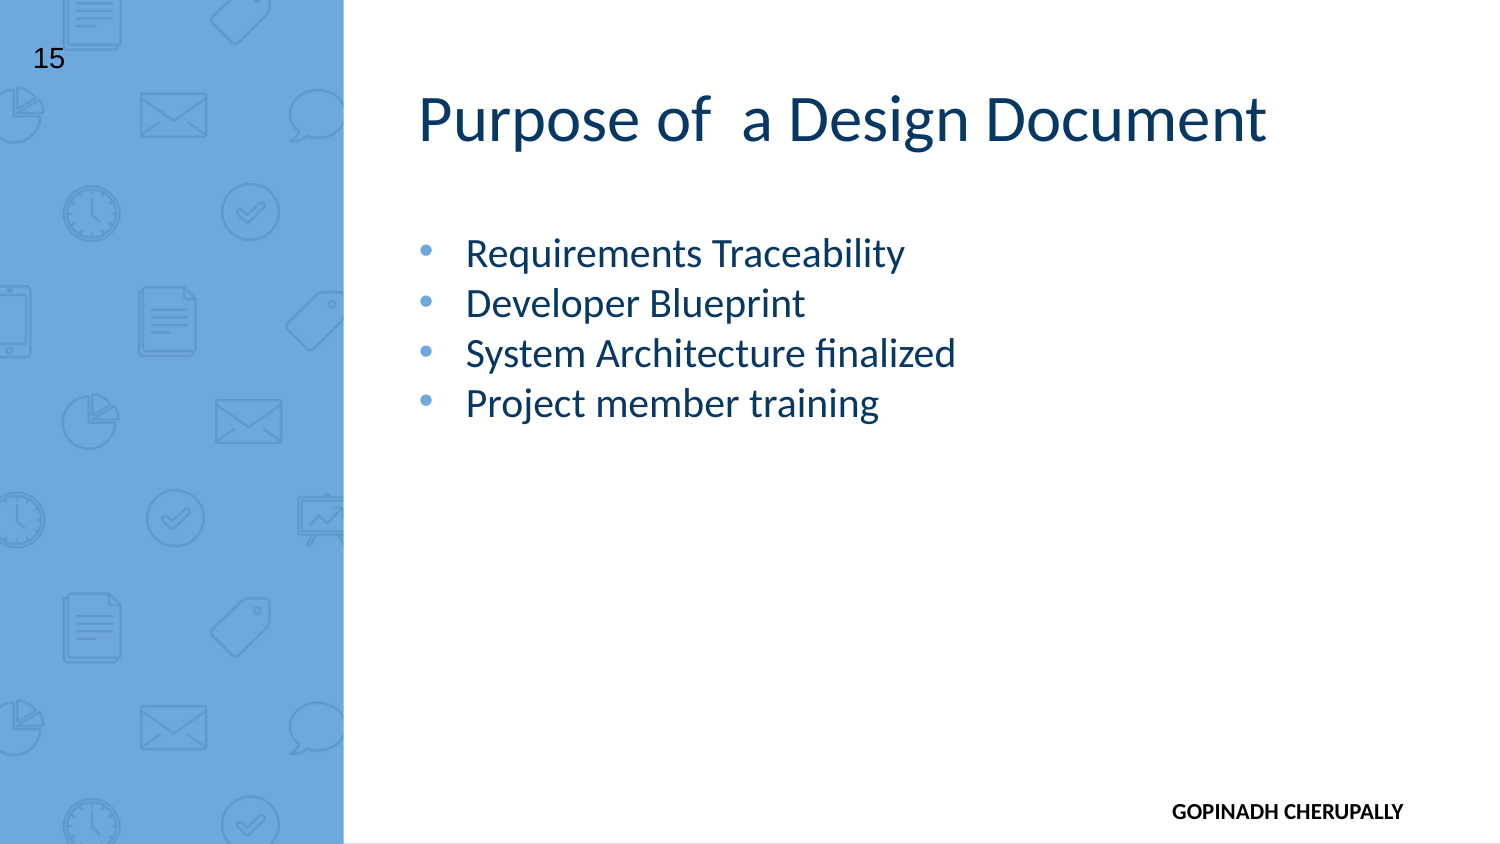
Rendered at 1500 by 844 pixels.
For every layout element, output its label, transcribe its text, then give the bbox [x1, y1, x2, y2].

list Purpose of a Design Document [403, 59, 1425, 176]
slide_number 15 [17, 23, 315, 230]
text_box GOPINADH CHERUPALLY [1157, 789, 1425, 832]
list Requirements Traceability Developer Blueprint System Architecture finalized Project member training [403, 210, 1425, 739]
